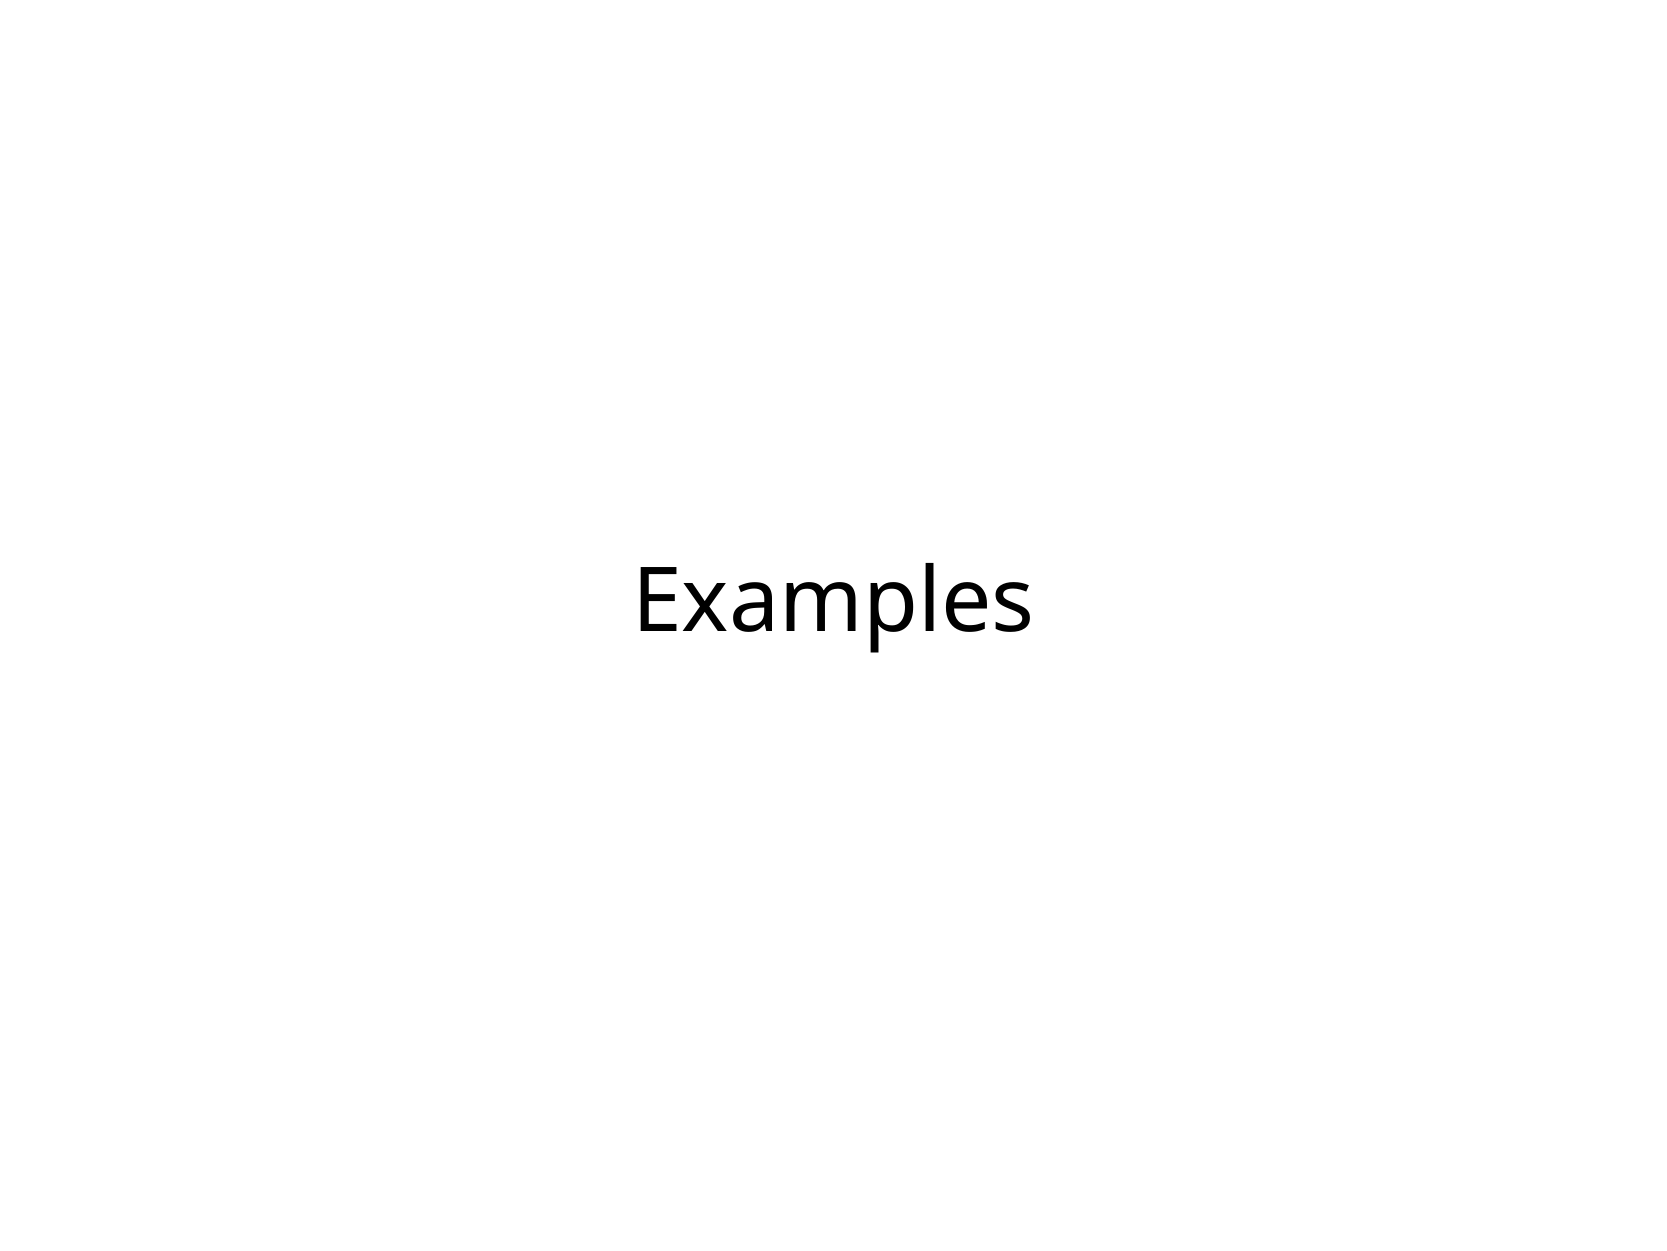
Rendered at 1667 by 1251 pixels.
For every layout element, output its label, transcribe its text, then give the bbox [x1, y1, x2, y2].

title Examples [40, 549, 1627, 700]
